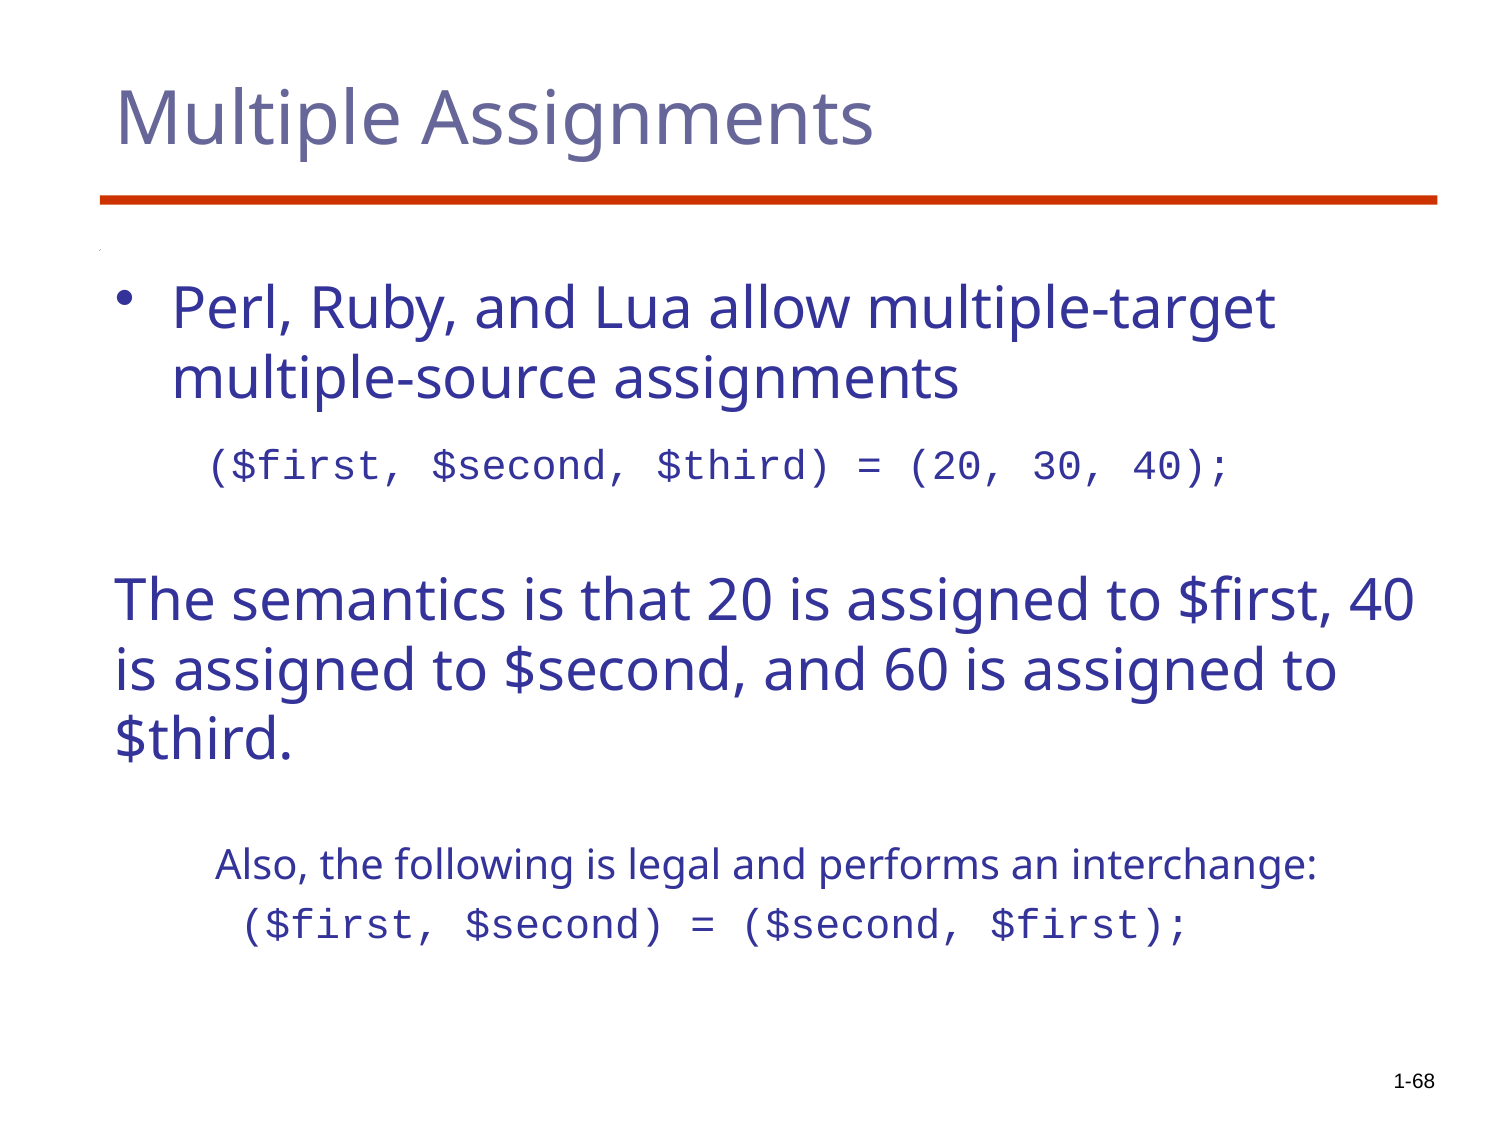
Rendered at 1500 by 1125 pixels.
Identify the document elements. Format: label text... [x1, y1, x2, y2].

title Multiple Assignments [99, 62, 1438, 251]
slide_number 1-68 [1137, 1024, 1451, 1101]
list Perl, Ruby, and Lua allow multiple-target multiple-source assignments ($first, $second, $third) = (20, 30, 40); The semantics is that 20 is assigned to $first, 40 is assigned to $second, and 60 is assigned to $third. Also, the following is legal and performs an interchange: ($first, $second) = ($second, $first); [99, 262, 1438, 1013]
